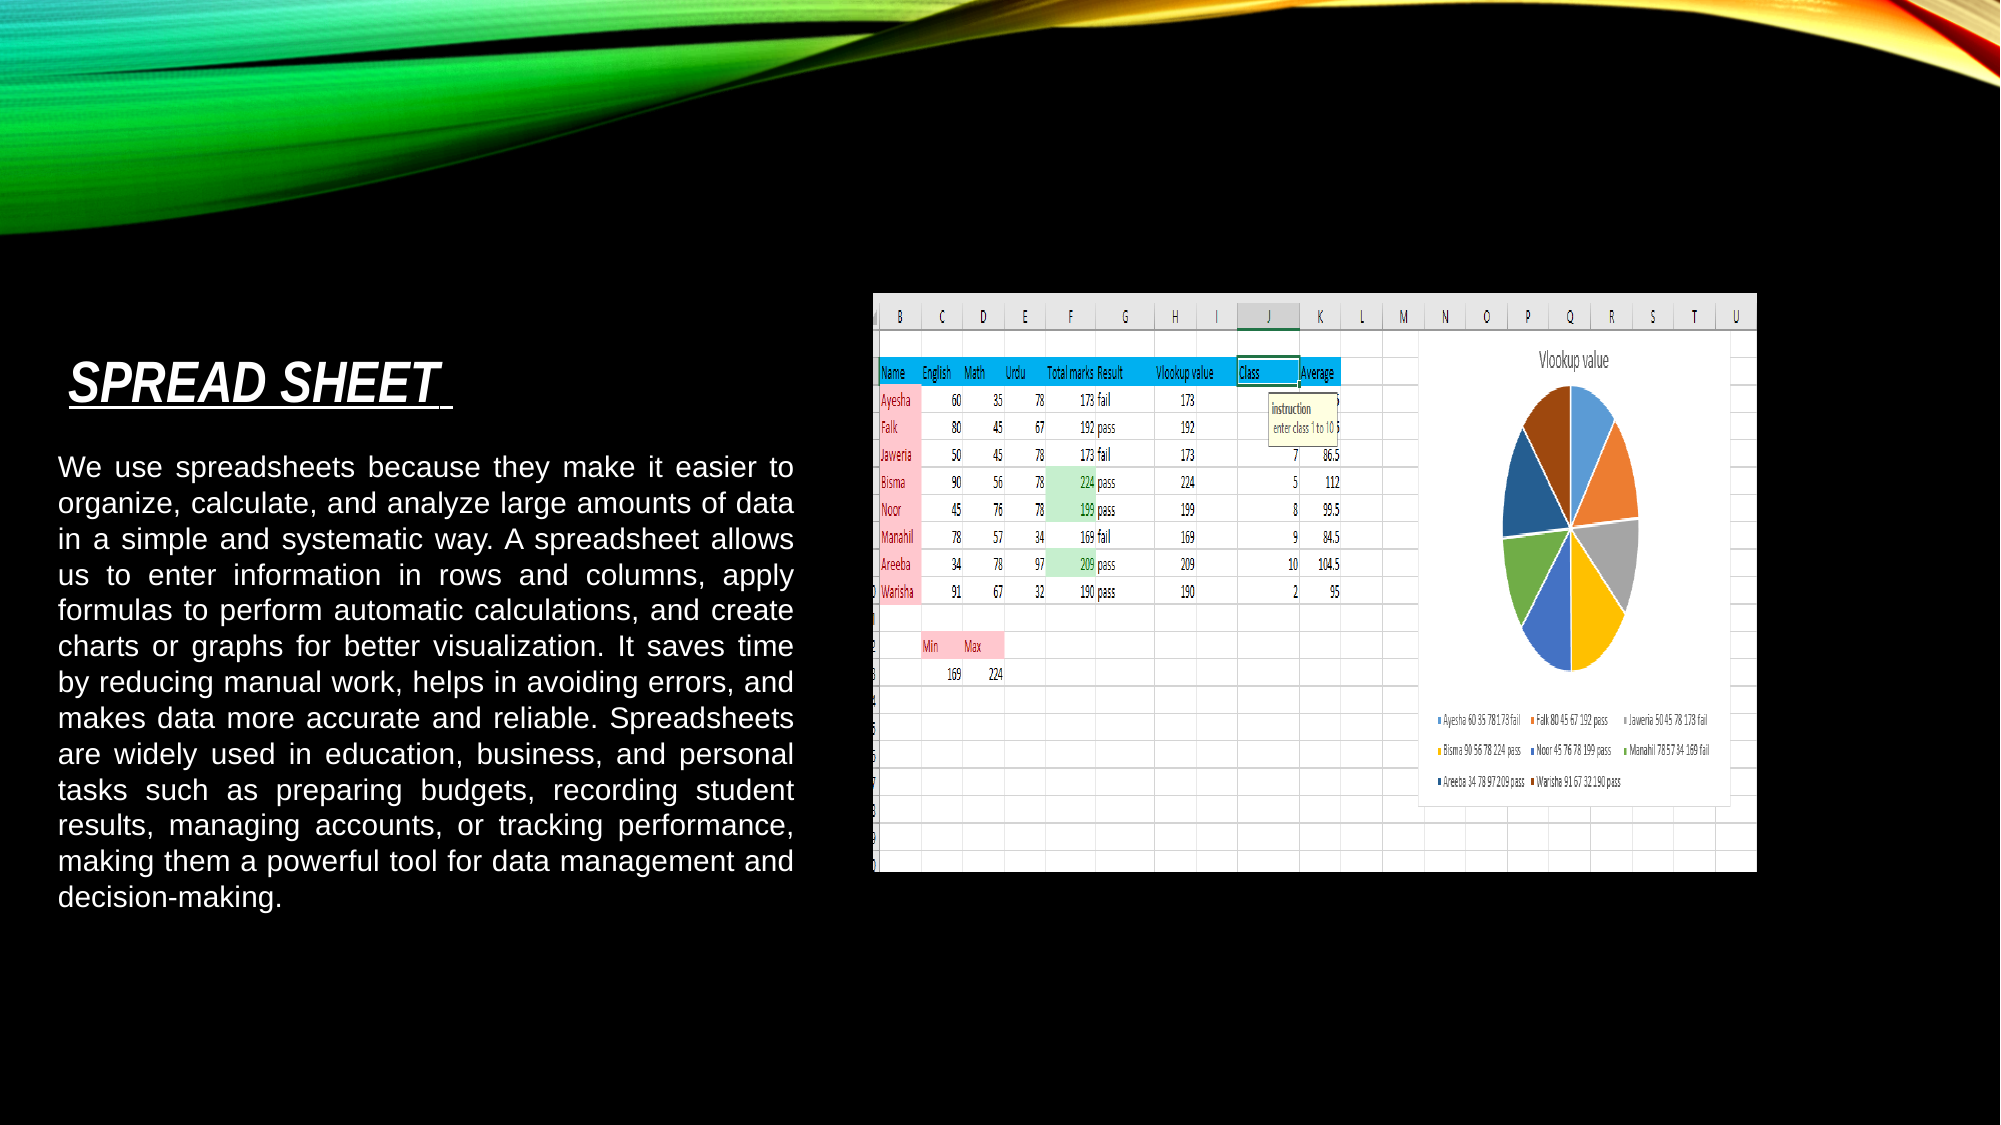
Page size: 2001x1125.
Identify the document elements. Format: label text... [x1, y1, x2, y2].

picture [0, 0, 2000, 237]
title Spread sheet [53, 162, 801, 423]
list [873, 292, 1757, 872]
list We use spreadsheets because they make it easier to organize, calculate, and analyze large amounts of data in a simple and systematic way. A spreadsheet allows us to enter information in rows and columns, apply formulas to perform automatic calculations, and create charts or graphs for better visualization. It saves time by reducing manual work, helps in avoiding errors, and makes data more accurate and reliable. Spreadsheets are widely used in education, business, and personal tasks such as preparing budgets, recording student results, managing accounts, or tracking performance, making them a powerful tool for data management and decision-making. [42, 440, 812, 927]
